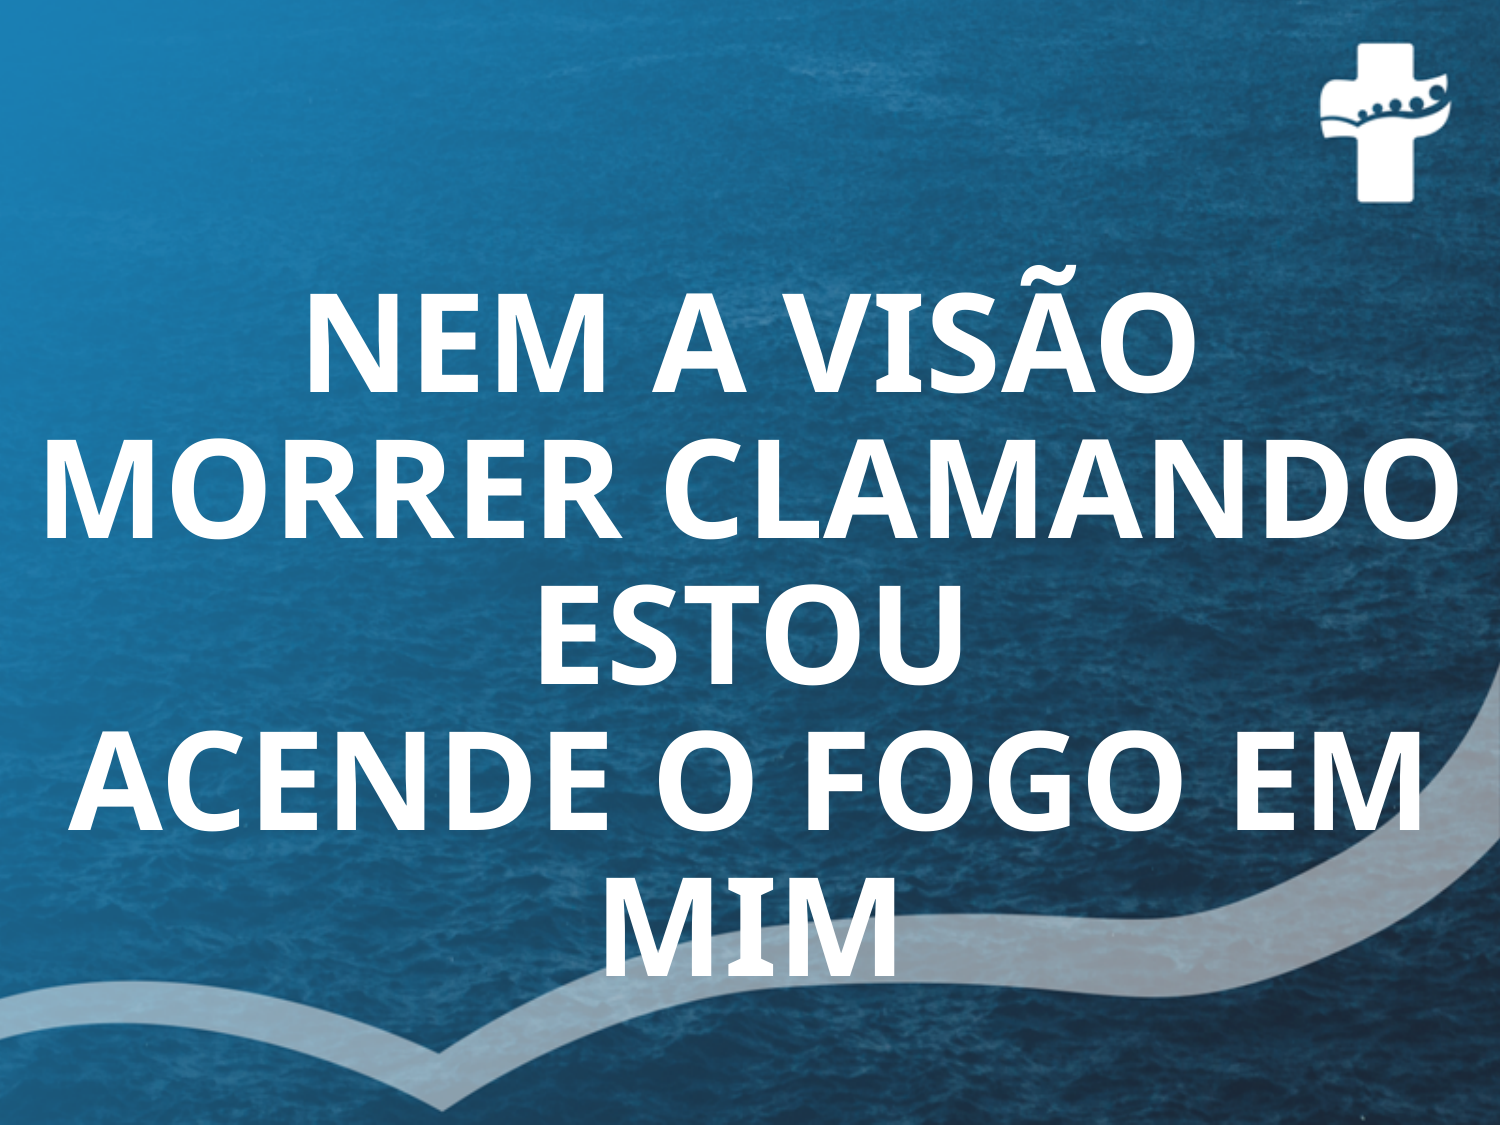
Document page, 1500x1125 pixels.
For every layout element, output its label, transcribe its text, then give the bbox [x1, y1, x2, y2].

list NEM A VISÃO MORRER CLAMANDO ESTOU ACENDE O FOGO EM MIM [0, 267, 1500, 846]
picture [0, 0, 1500, 267]
picture [0, 846, 1500, 1125]
